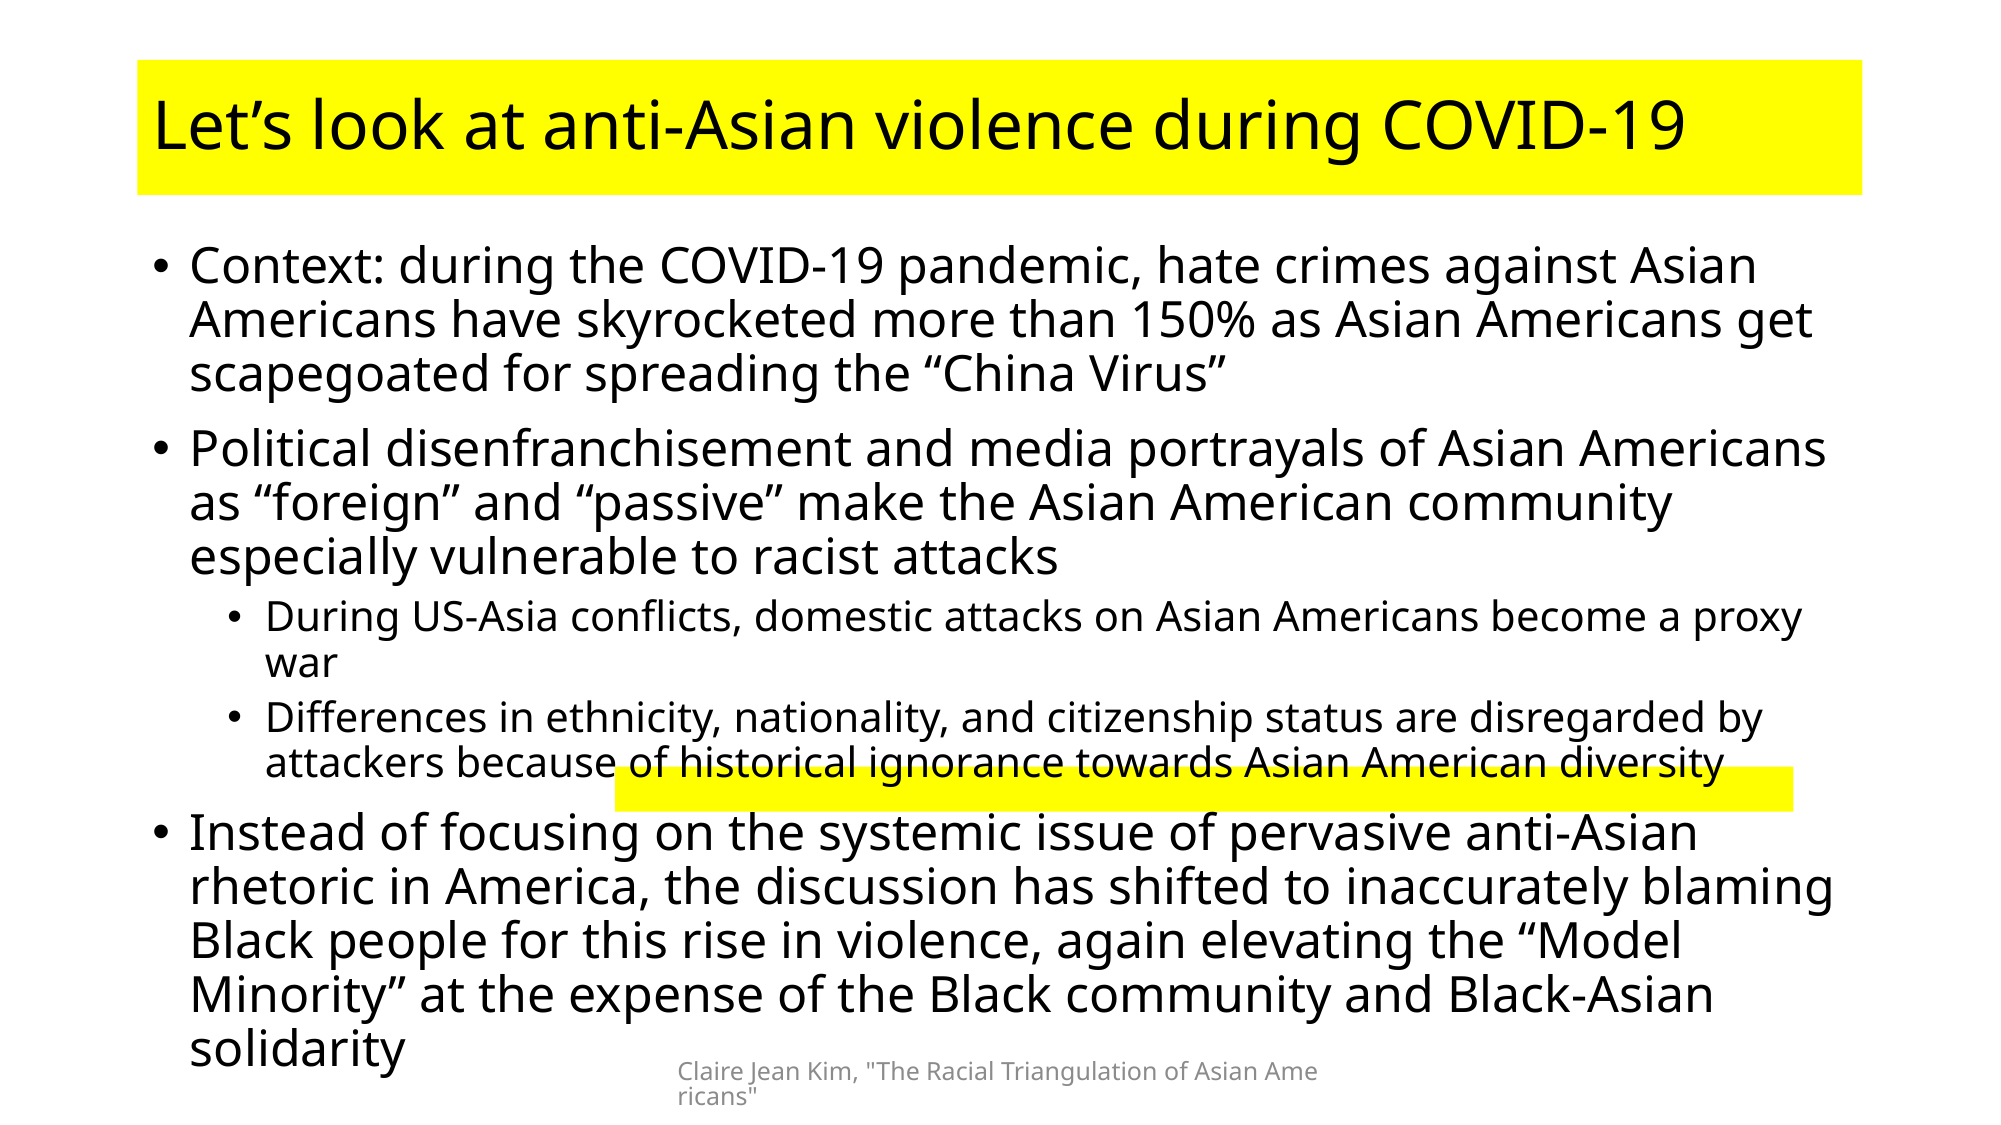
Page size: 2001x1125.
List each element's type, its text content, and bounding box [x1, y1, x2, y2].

footer Claire Jean Kim, "The Racial Triangulation of Asian Americans" [662, 1042, 1338, 1103]
title Let’s look at anti-Asian violence during COVID-19 [137, 59, 1863, 195]
list Context: during the COVID-19 pandemic, hate crimes against Asian Americans have skyrocketed more than 150% as Asian Americans get scapegoated for spreading the “China Virus” Political disenfranchisement and media portrayals of Asian Americans as “foreign” and “passive” make the Asian American community especially vulnerable to racist attacks During US-Asia conflicts, domestic attacks on Asian Americans become a proxy war Differences in ethnicity, nationality, and citizenship status are disregarded by attackers because of historical ignorance towards Asian American diversity Instead of focusing on the systemic issue of pervasive anti-Asian rhetoric in America, the discussion has shifted to inaccurately blaming Black people for this rise in violence, again elevating the “Model Minority” at the expense of the Black community and Black-Asian solidarity [137, 233, 1863, 1110]
